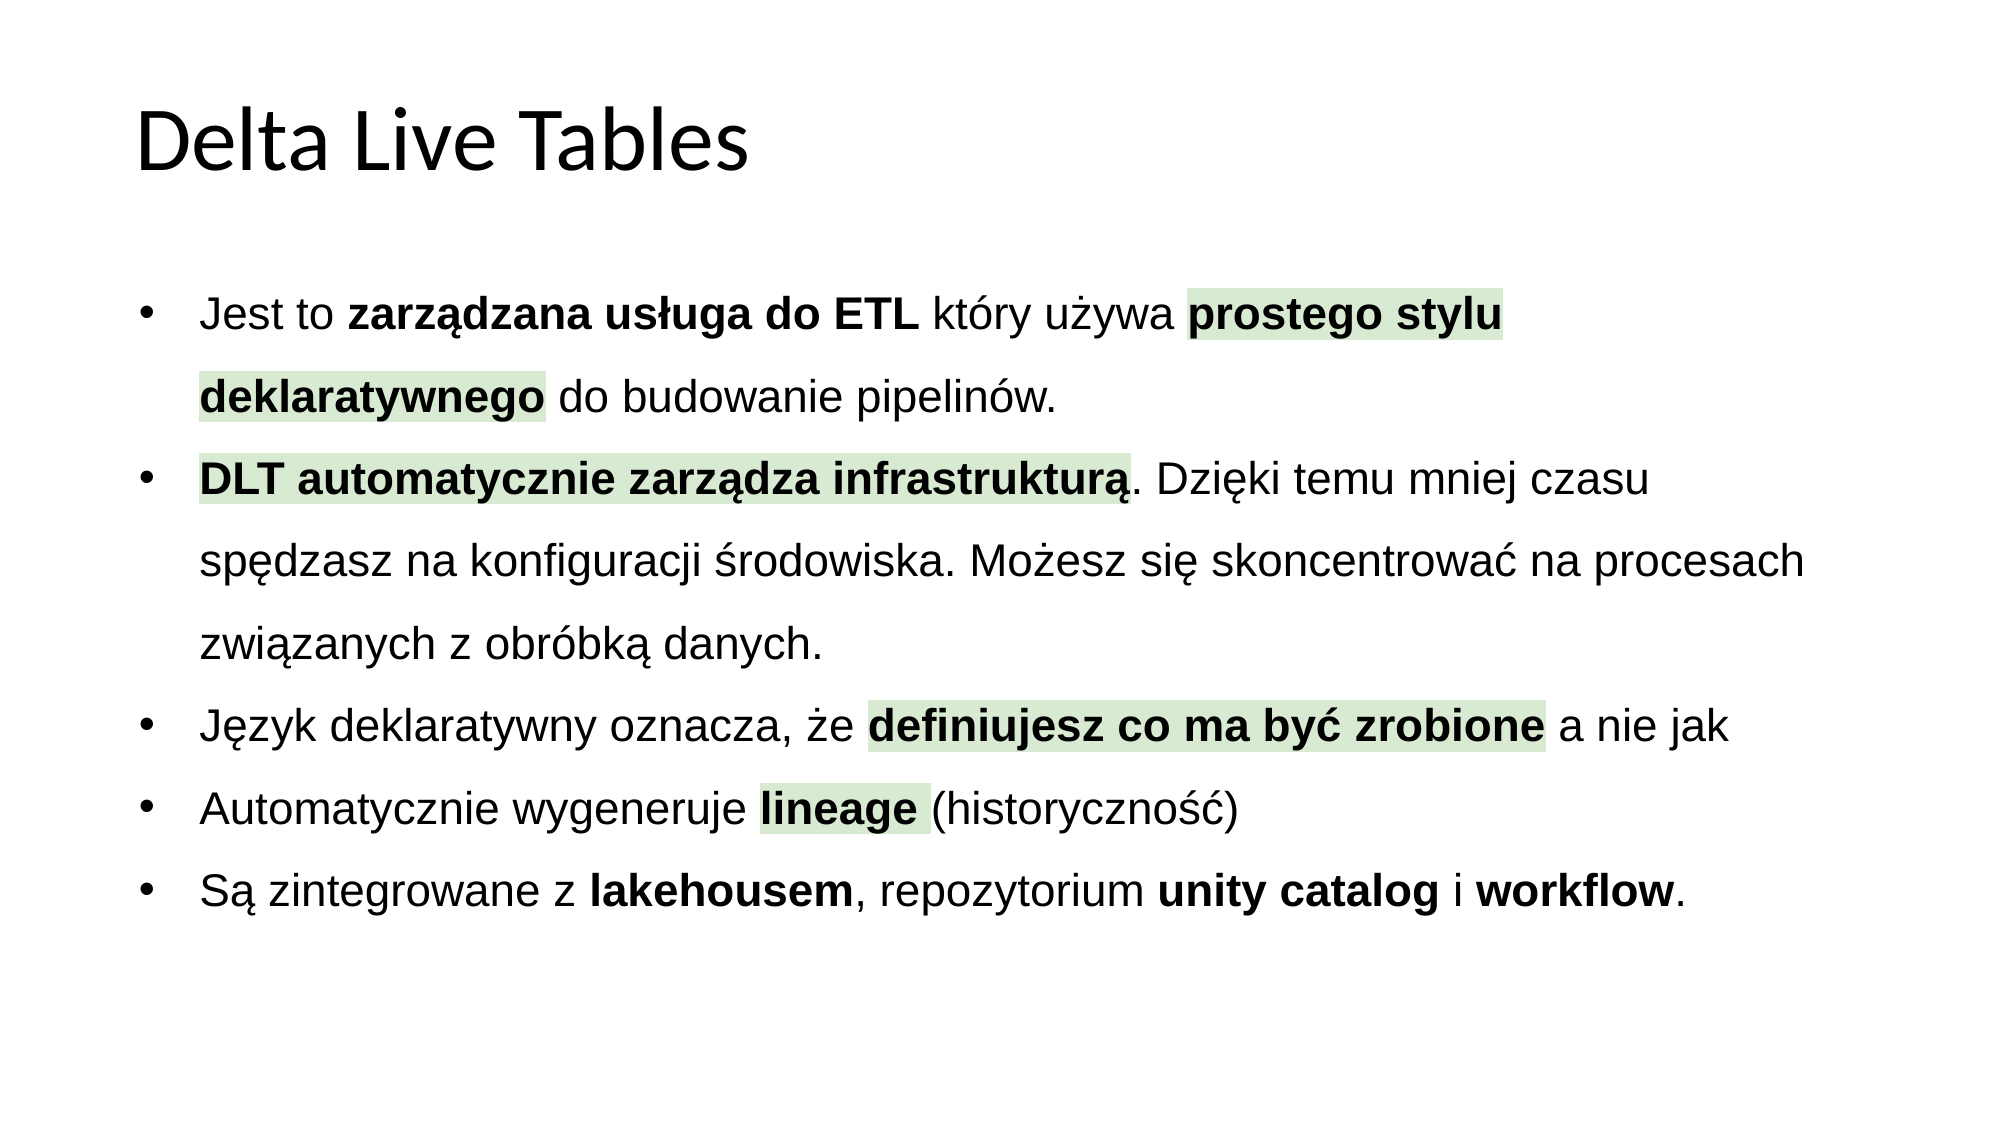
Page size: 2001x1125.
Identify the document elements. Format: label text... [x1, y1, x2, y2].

list Jest to zarządzana usługa do ETL który używa prostego stylu deklaratywnego do budowanie pipelinów. DLT automatycznie zarządza infrastrukturą. Dzięki temu mniej czasu spędzasz na konfiguracji środowiska. Możesz się skoncentrować na procesach związanych z obróbką danych. Język deklaratywny oznacza, że definiujesz co ma być zrobione a nie jak Automatycznie wygeneruje lineage (historyczność) Są zintegrowane z lakehousem, repozytorium unity catalog i workflow. [109, 249, 1835, 1058]
title Delta Live Tables [120, 31, 1845, 250]
